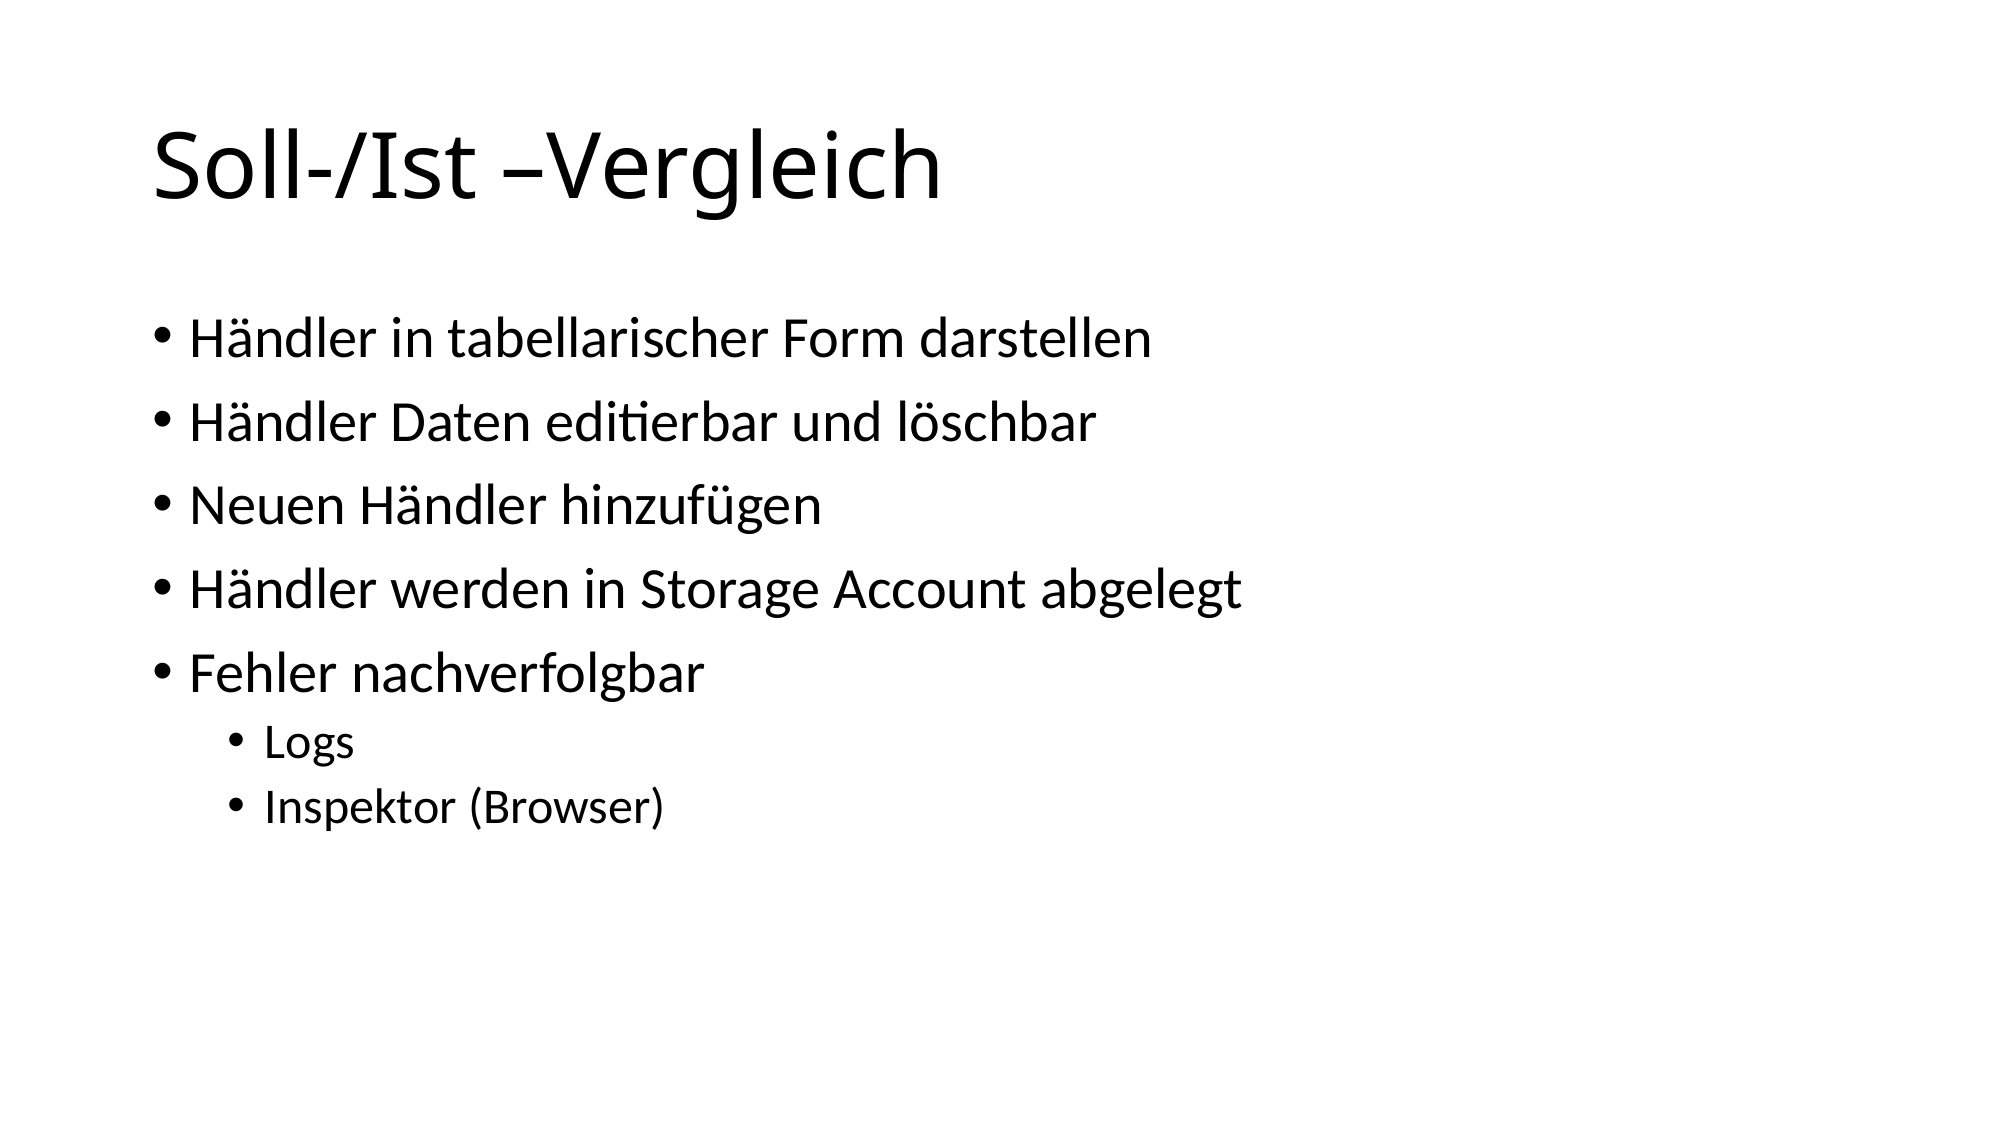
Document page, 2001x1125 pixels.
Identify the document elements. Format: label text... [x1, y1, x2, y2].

title Soll-/Ist –Vergleich [137, 59, 1863, 278]
list Händler in tabellarischer Form darstellen Händler Daten editierbar und löschbar Neuen Händler hinzufügen Händler werden in Storage Account abgelegt Fehler nachverfolgbar Logs Inspektor (Browser) [137, 299, 1863, 1014]
